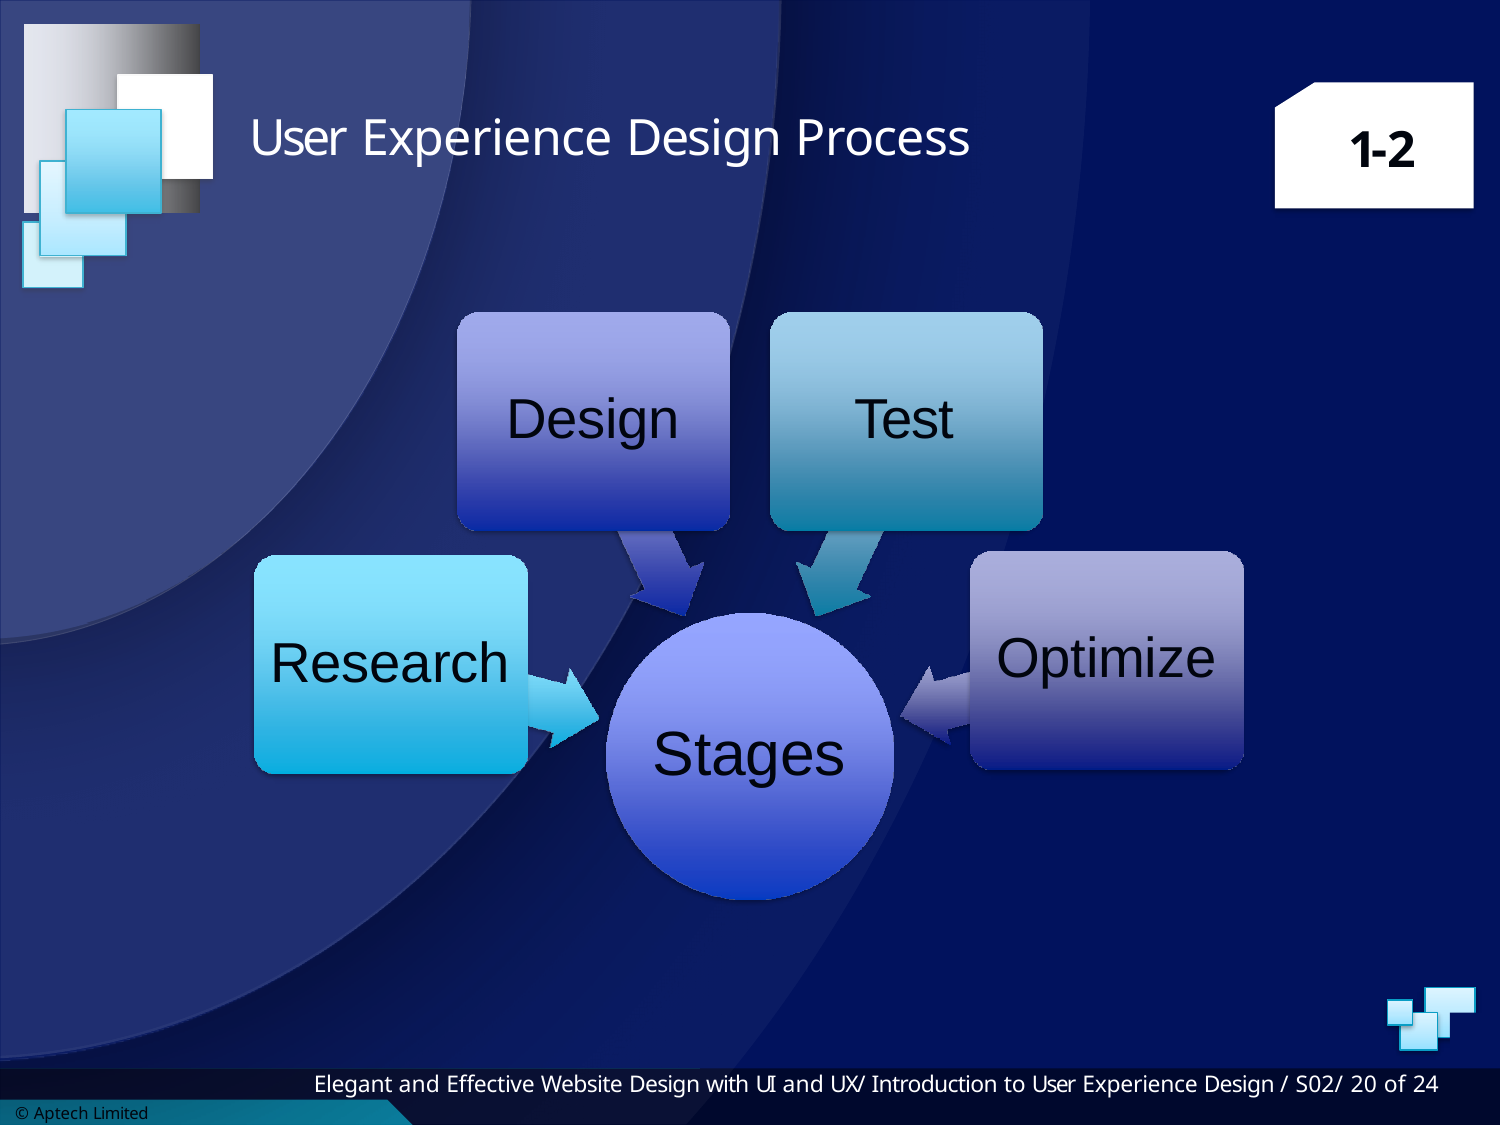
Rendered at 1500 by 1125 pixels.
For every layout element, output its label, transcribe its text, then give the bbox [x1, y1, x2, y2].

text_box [893, 548, 1257, 780]
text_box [1267, 79, 1480, 218]
slide_number Elegant and Effective Website Design with UI and UX/ Introduction to User Experience Design / S02/ 20 of 24 [1096, 1067, 1500, 1125]
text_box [231, 552, 605, 784]
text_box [0, 0, 1091, 1125]
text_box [762, 309, 1049, 625]
picture [1389, 1002, 1411, 1023]
picture [1380, 983, 1482, 1060]
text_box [450, 309, 736, 625]
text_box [599, 609, 900, 910]
picture [1427, 989, 1473, 1036]
picture [1402, 1014, 1436, 1048]
